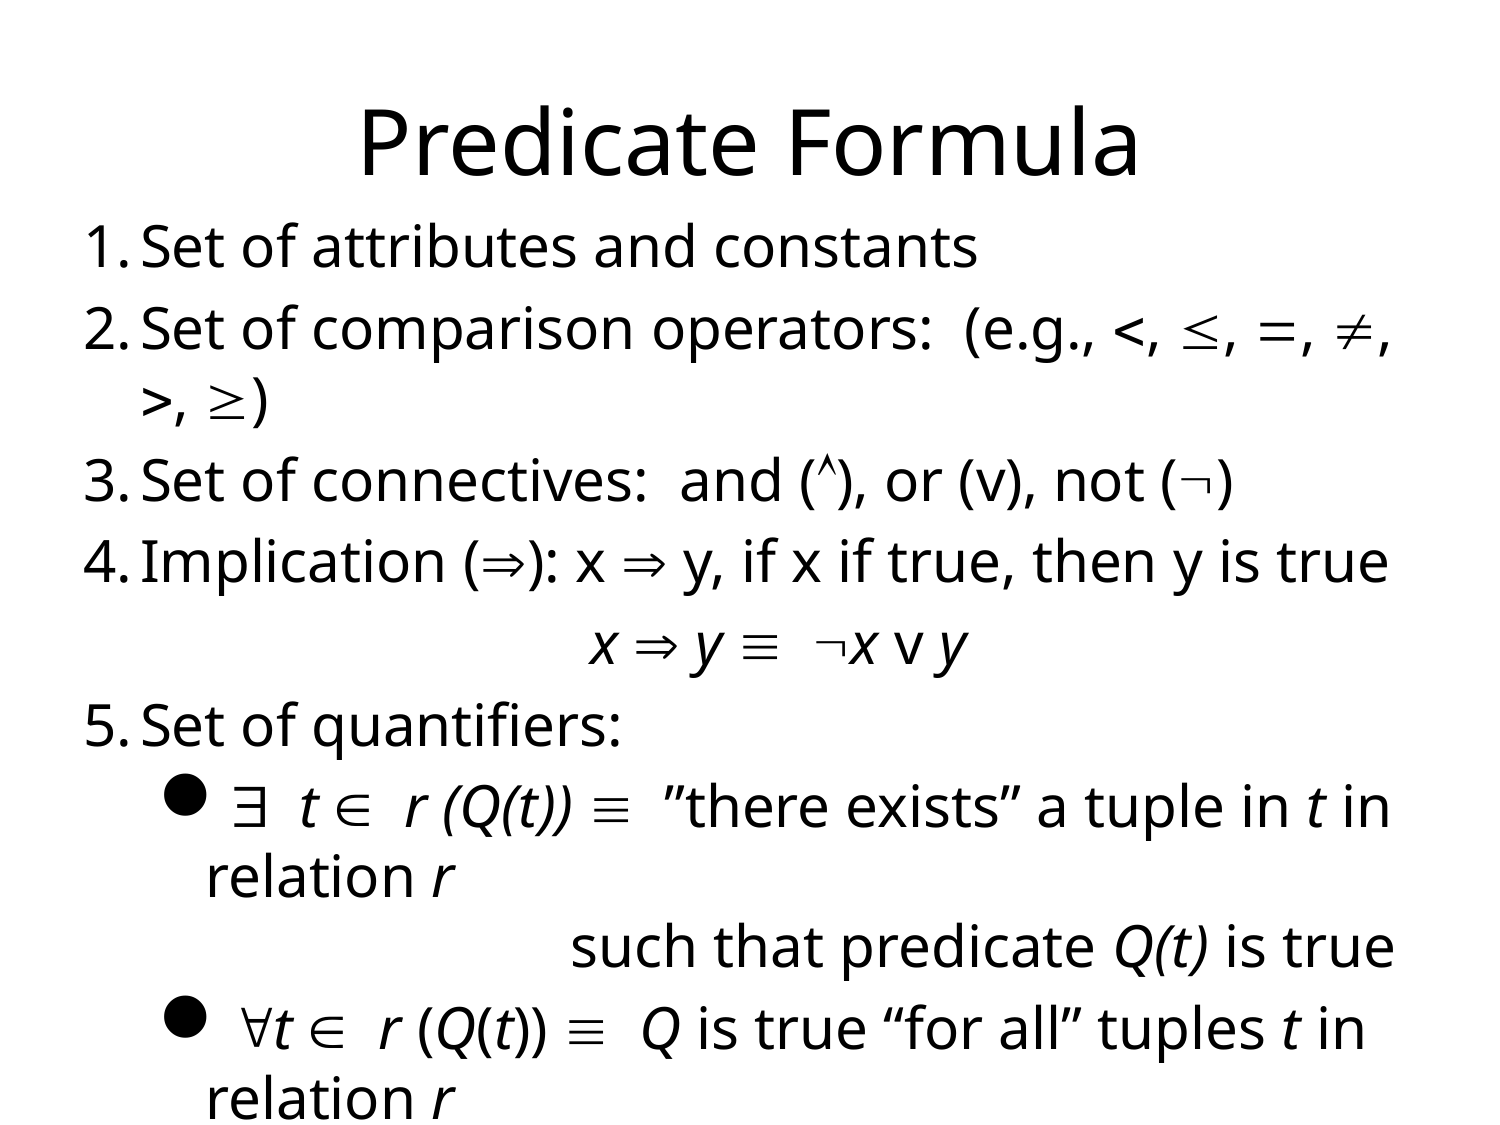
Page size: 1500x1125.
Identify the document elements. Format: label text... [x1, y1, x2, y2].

title Predicate Formula [75, 45, 1425, 233]
list 1. Set of attributes and constants 2. Set of comparison operators: (e.g., , , , , , ) 3. Set of connectives: and (), or (v)‚ not () 4. Implication (): x  y, if x if true, then y is true x  y x v y 5. Set of quantifiers: t r (Q(t)) ”there exists” a tuple in t in relation r such that predicate Q(t) is true t r (Q(t)) Q is true “for all” tuples t in relation r [68, 202, 1419, 945]
